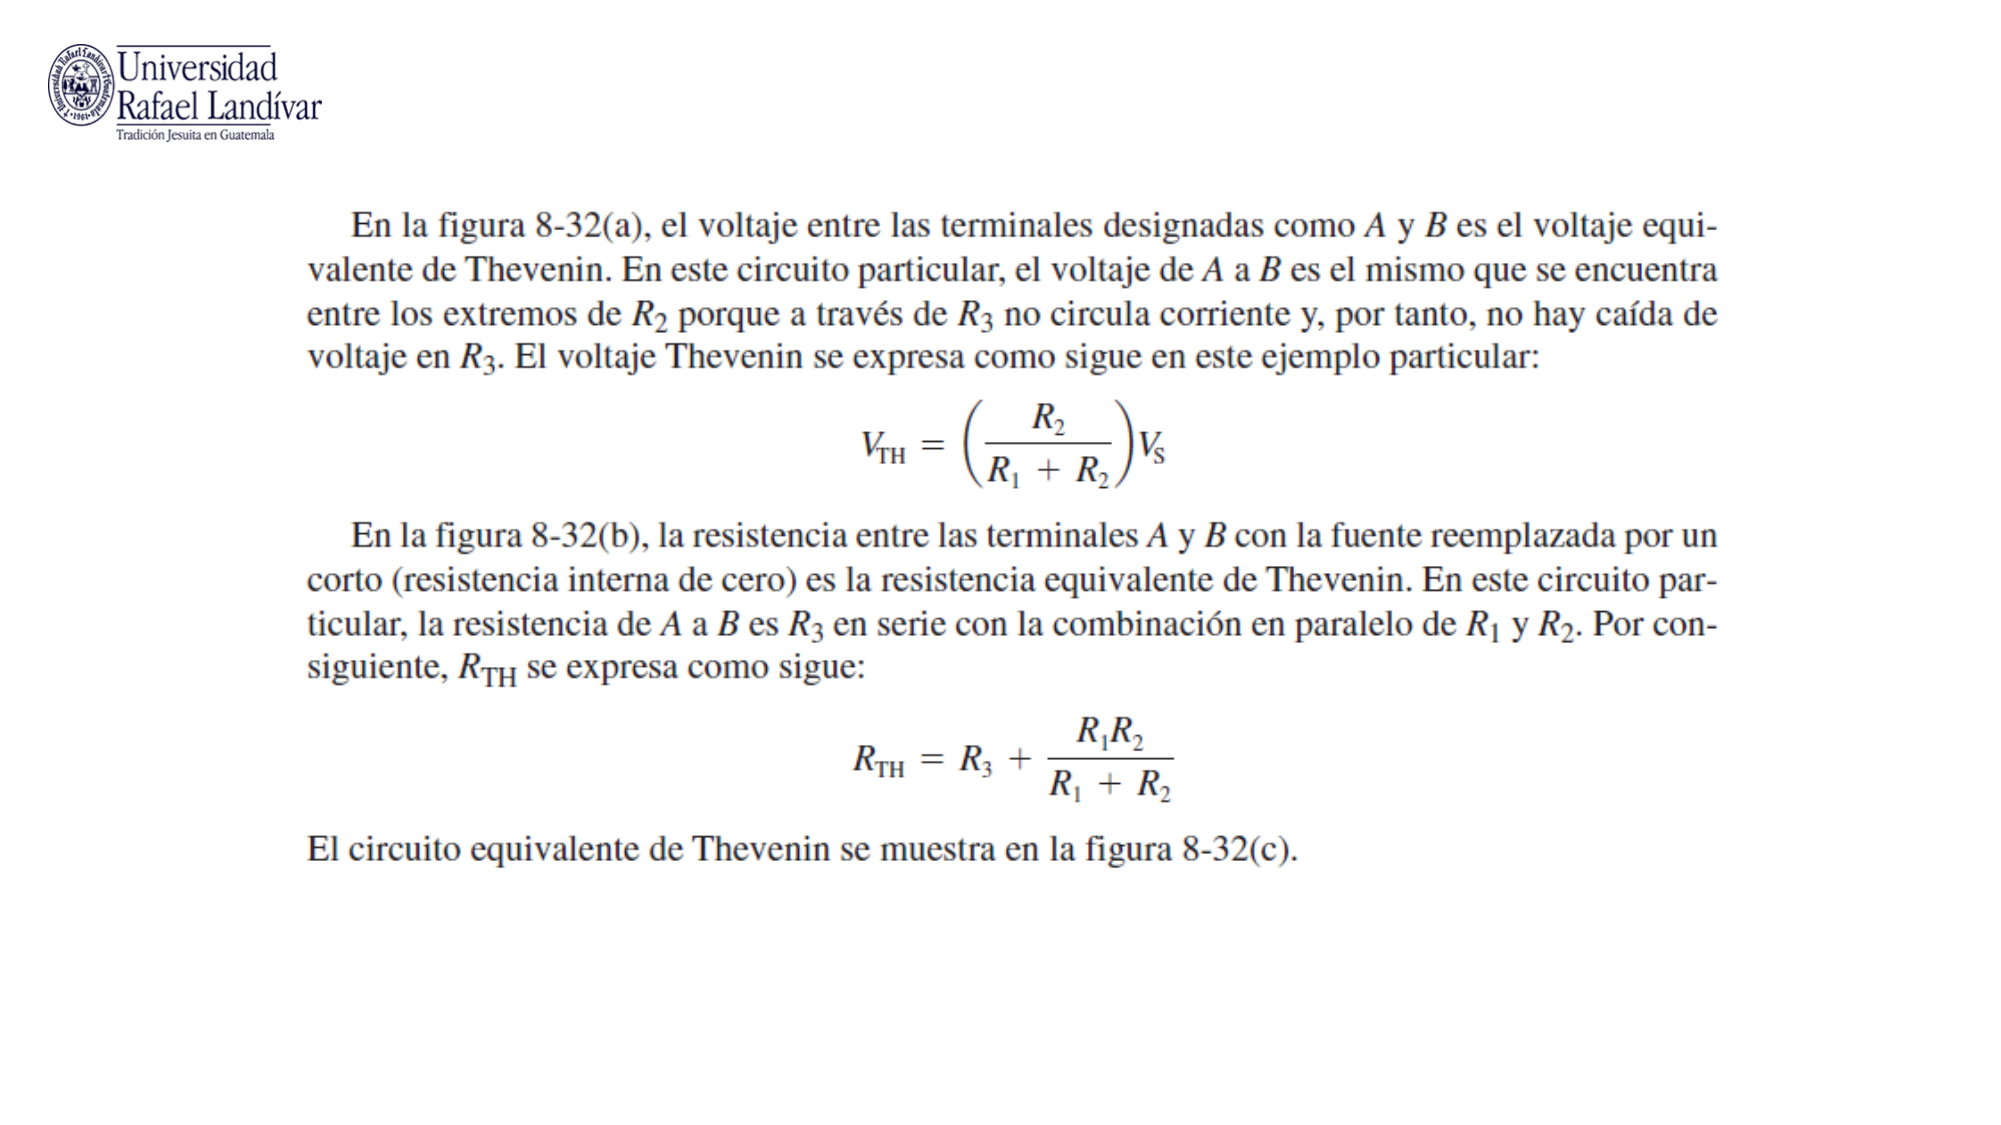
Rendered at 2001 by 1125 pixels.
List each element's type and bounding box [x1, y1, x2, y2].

picture [48, 44, 322, 142]
picture [269, 184, 1763, 921]
